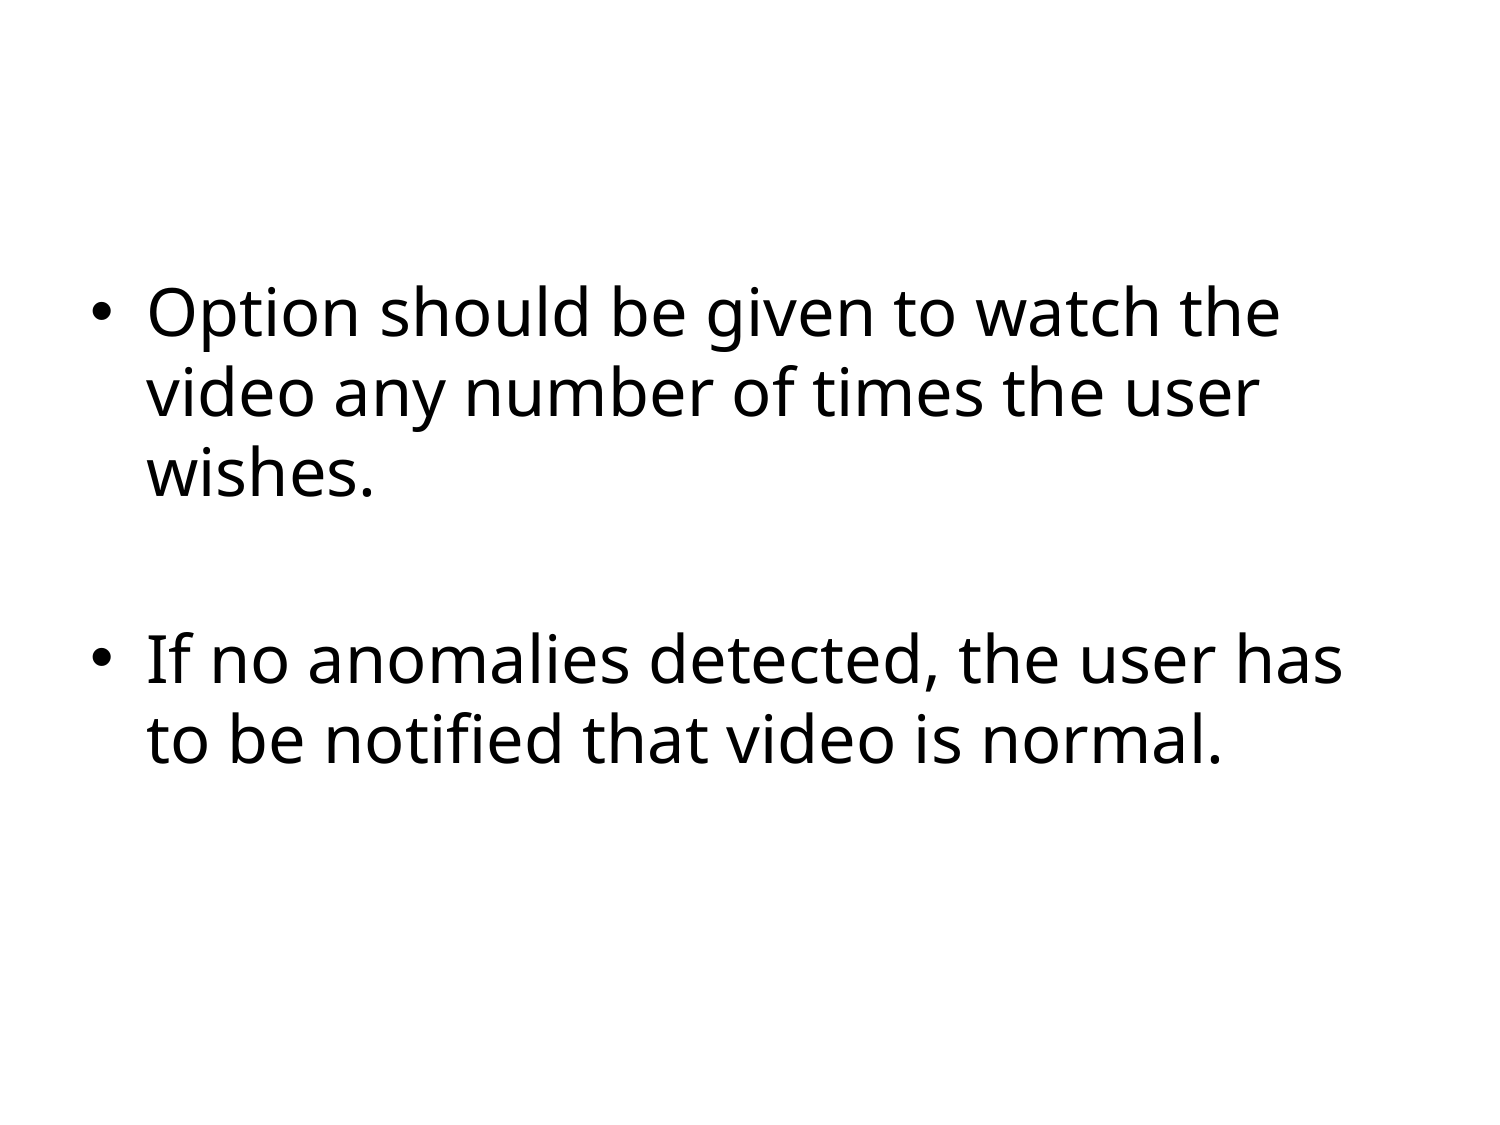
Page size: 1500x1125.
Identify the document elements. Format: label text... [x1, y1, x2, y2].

list Option should be given to watch the video any number of times the user wishes. If no anomalies detected, the user has to be notified that video is normal. [75, 262, 1425, 1005]
